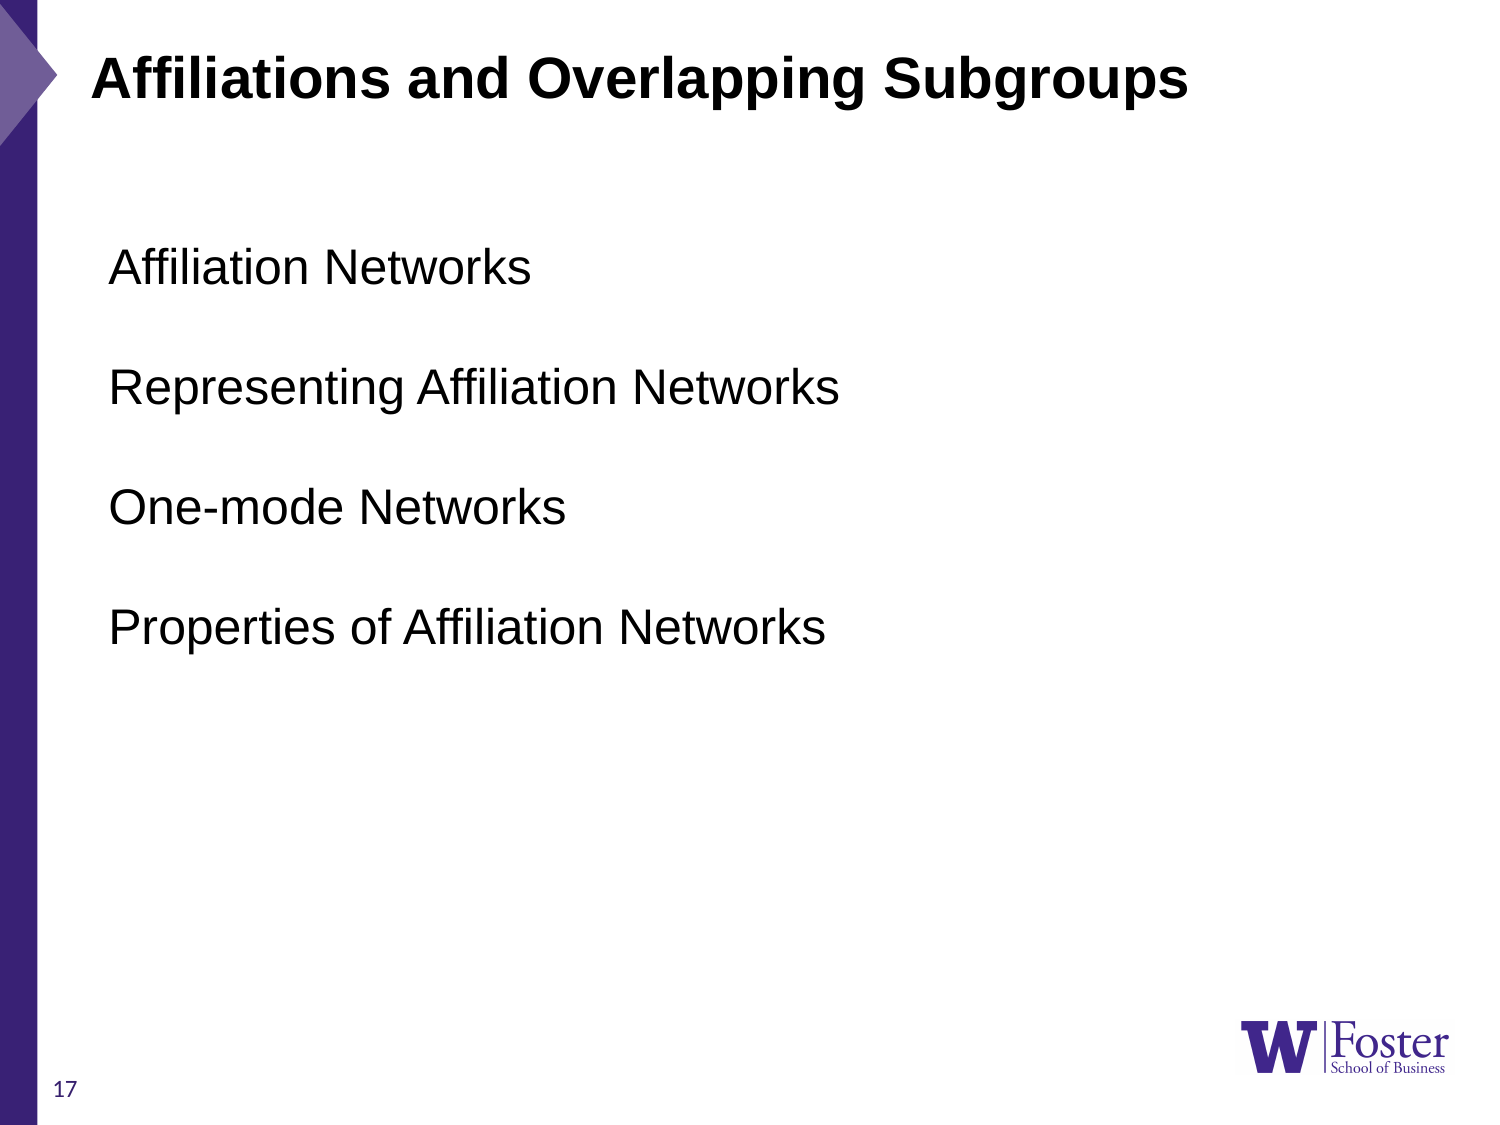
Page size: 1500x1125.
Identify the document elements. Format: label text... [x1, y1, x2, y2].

title Affiliations and Overlapping Subgroups [75, 17, 1476, 118]
picture [1235, 1019, 1455, 1075]
list Affiliation Networks Representing Affiliation Networks One-mode Networks Properties of Affiliation Networks [93, 227, 1295, 953]
slide_number 17 [37, 1065, 388, 1125]
